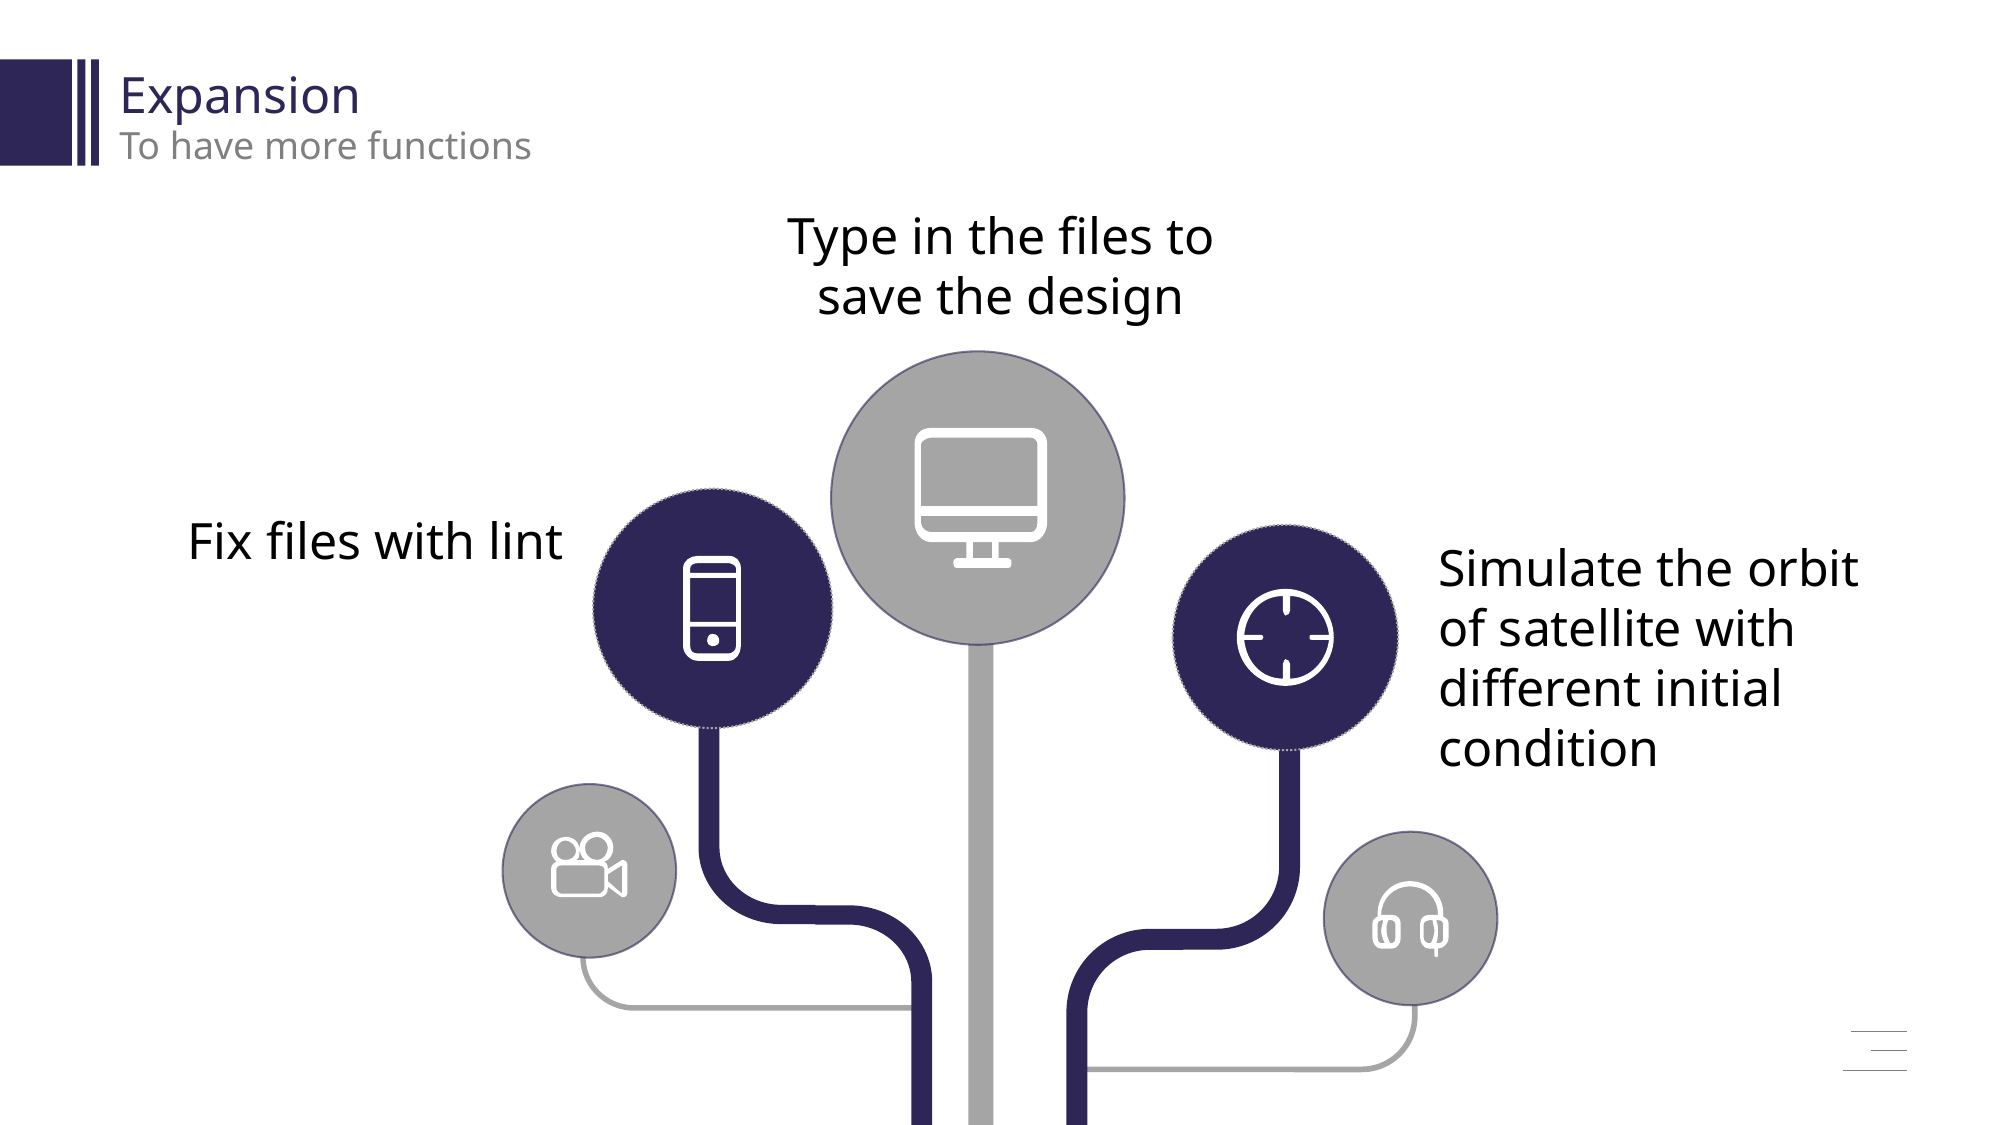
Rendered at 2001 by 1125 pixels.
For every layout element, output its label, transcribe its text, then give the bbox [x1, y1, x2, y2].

text_box Simulate the orbit of satellite with different initial condition [1498, 529, 1910, 785]
text_box [76, 58, 86, 167]
text_box Type in the files to save the design [758, 197, 1245, 333]
text_box Fix files with lint [92, 502, 502, 578]
text_box [0, 58, 73, 167]
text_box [502, 351, 1498, 1125]
text_box [90, 58, 100, 167]
text_box To have more functions [104, 114, 680, 175]
text_box Expansion [104, 56, 591, 114]
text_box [1842, 1031, 1907, 1071]
